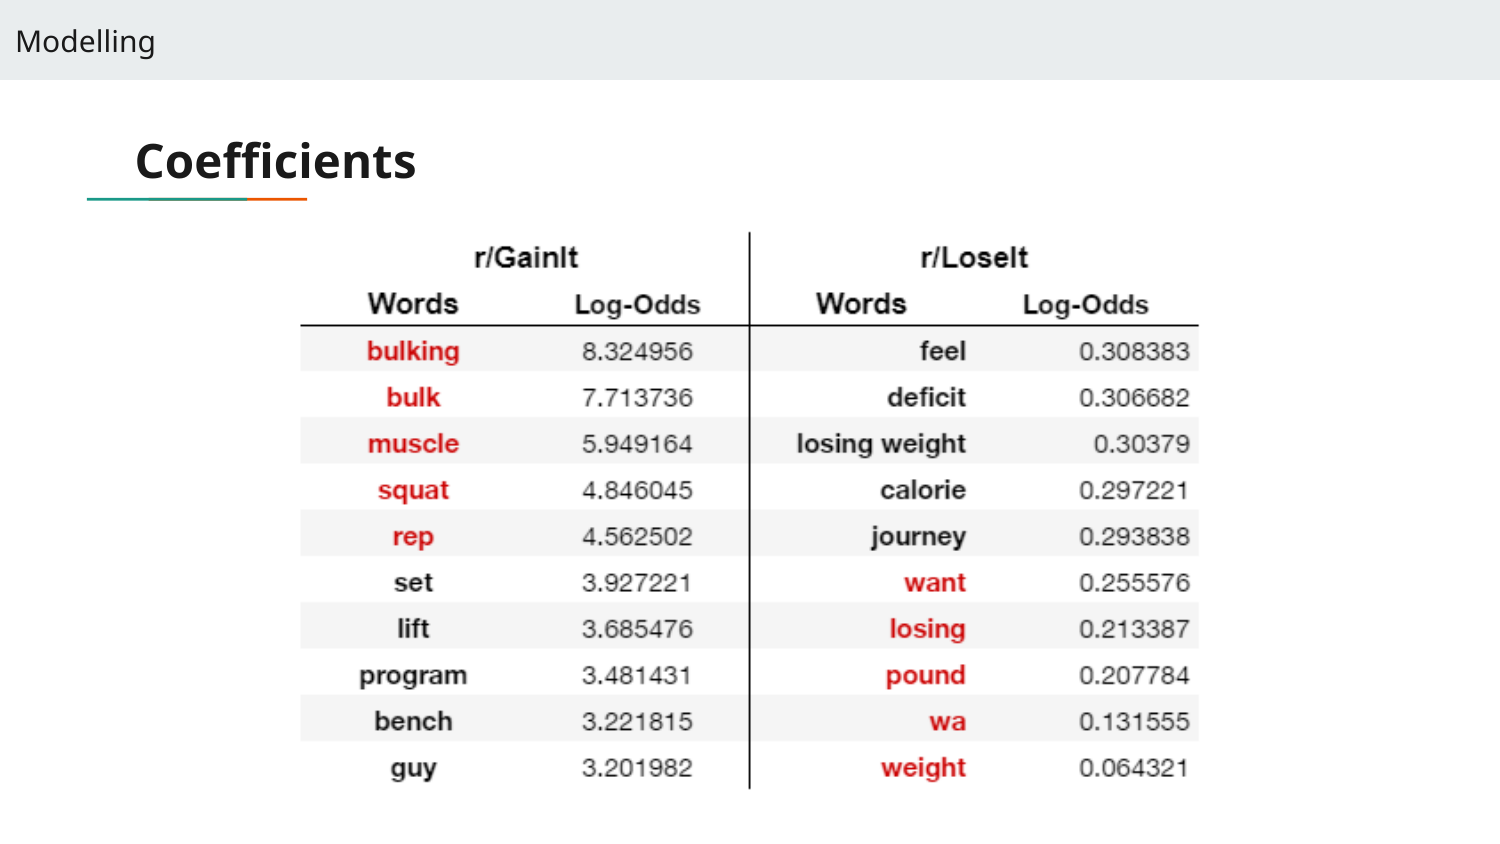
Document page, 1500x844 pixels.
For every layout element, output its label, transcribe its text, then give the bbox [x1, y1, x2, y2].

title Modelling [0, 0, 1500, 82]
picture [291, 220, 1208, 810]
title Coefficients [119, 116, 1381, 205]
